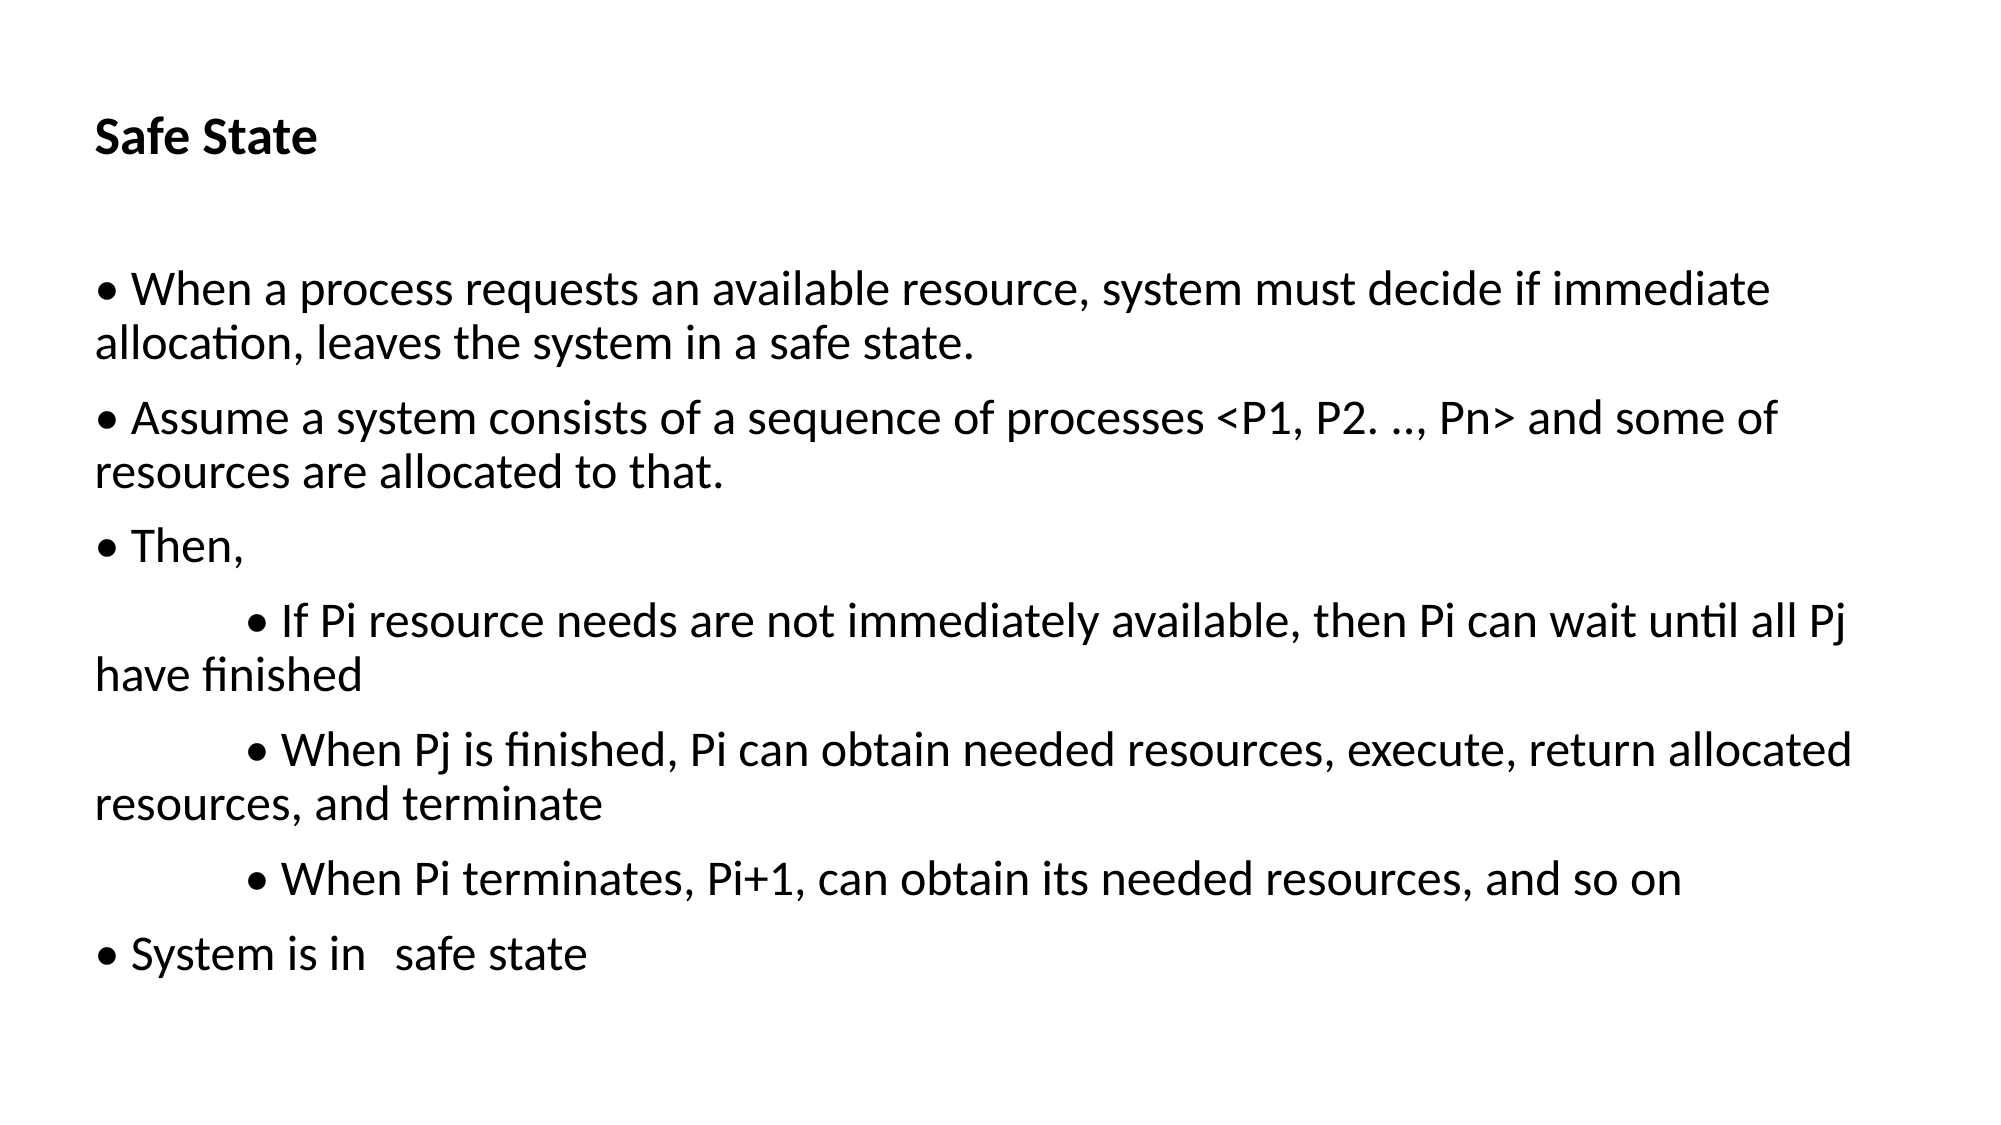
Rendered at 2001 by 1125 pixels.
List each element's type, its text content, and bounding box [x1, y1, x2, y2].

subtitle Safe State • When a process requests an available resource, system must decide if immediate allocation, leaves the system in a safe state. • Assume a system consists of a sequence of processes <P1, P2. .., Pn> and some of resources are allocated to that. • Then, • If Pi resource needs are not immediately available, then Pi can wait until all Pj have finished • When Pj is finished, Pi can obtain needed resources, execute, return allocated resources, and terminate • When Pi terminates, Pi+1, can obtain its needed resources, and so on • System is in safe state [79, 100, 1935, 1025]
